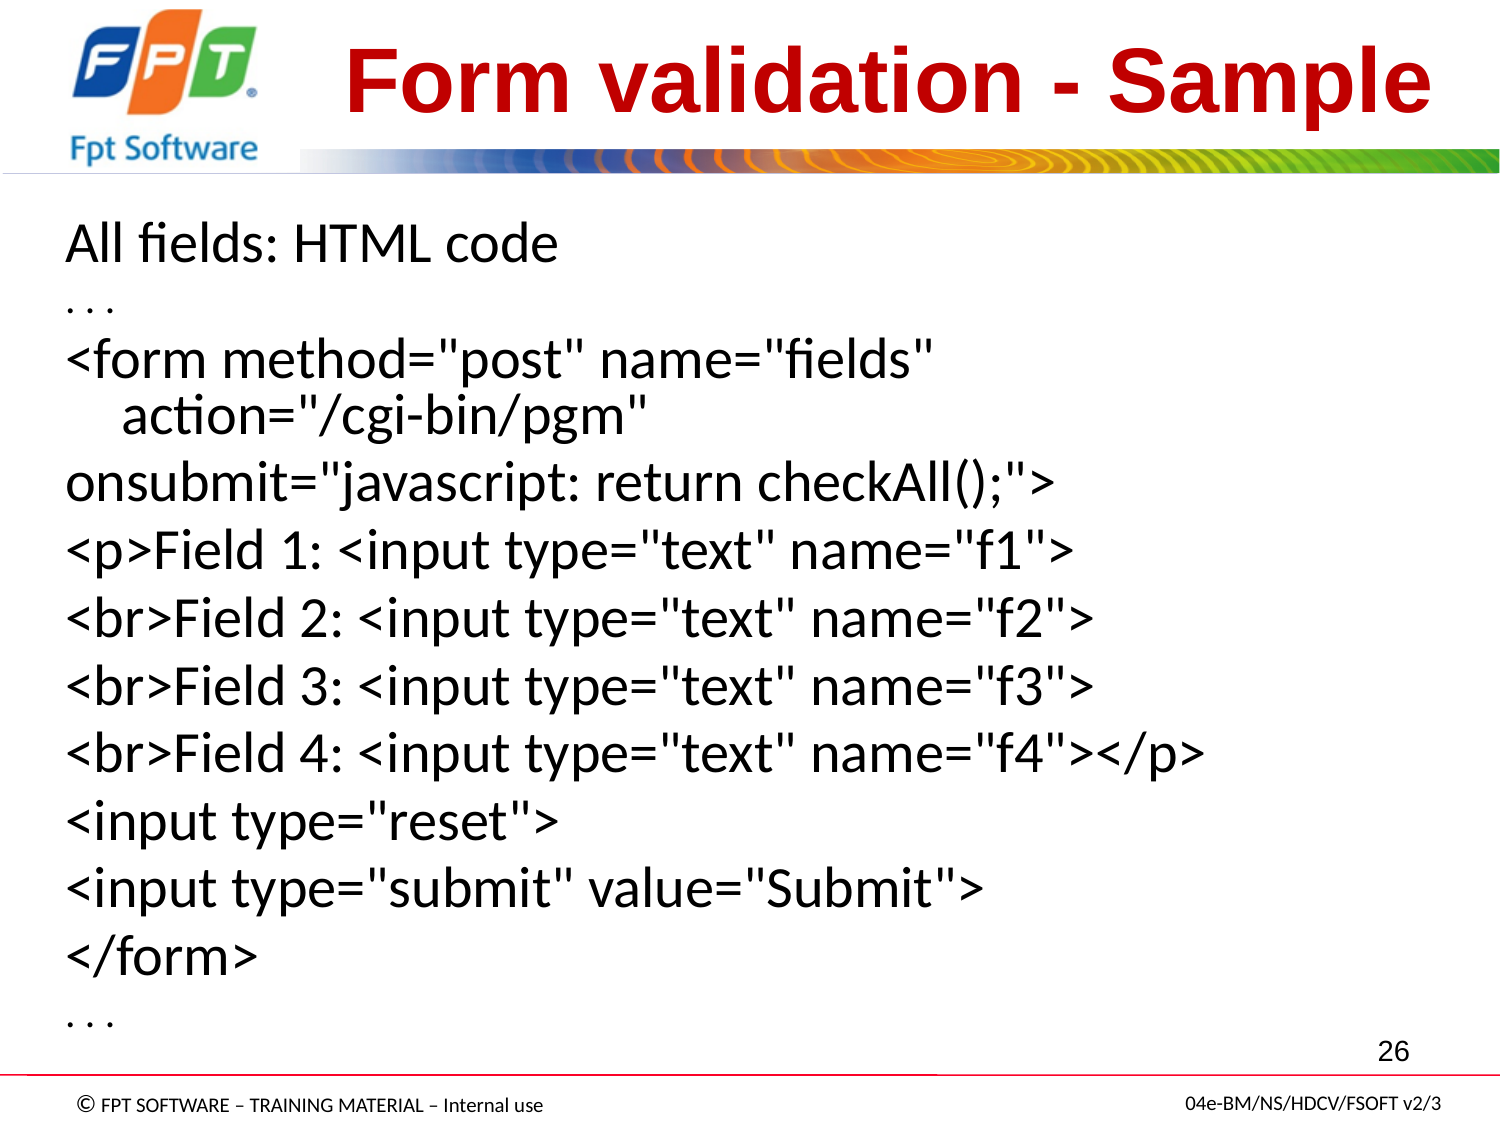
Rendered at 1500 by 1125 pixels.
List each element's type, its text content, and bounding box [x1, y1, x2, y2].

title Form validation - Sample [105, 0, 1450, 139]
text_box 26 [1074, 1063, 1425, 1103]
list All fields: HTML code . . . <form method="post" name="fields" action="/cgi-bin/pgm" onsubmit="javascript: return checkAll();"> <p>Field 1: <input type="text" name="f1"> <br>Field 2: <input type="text" name="f2"> <br>Field 3: <input type="text" name="f3"> <br>Field 4: <input type="text" name="f4"></p> <input type="reset"> <input type="submit" value="Submit"> </form> . . . [49, 209, 1450, 1063]
picture [0, 8, 1500, 300]
